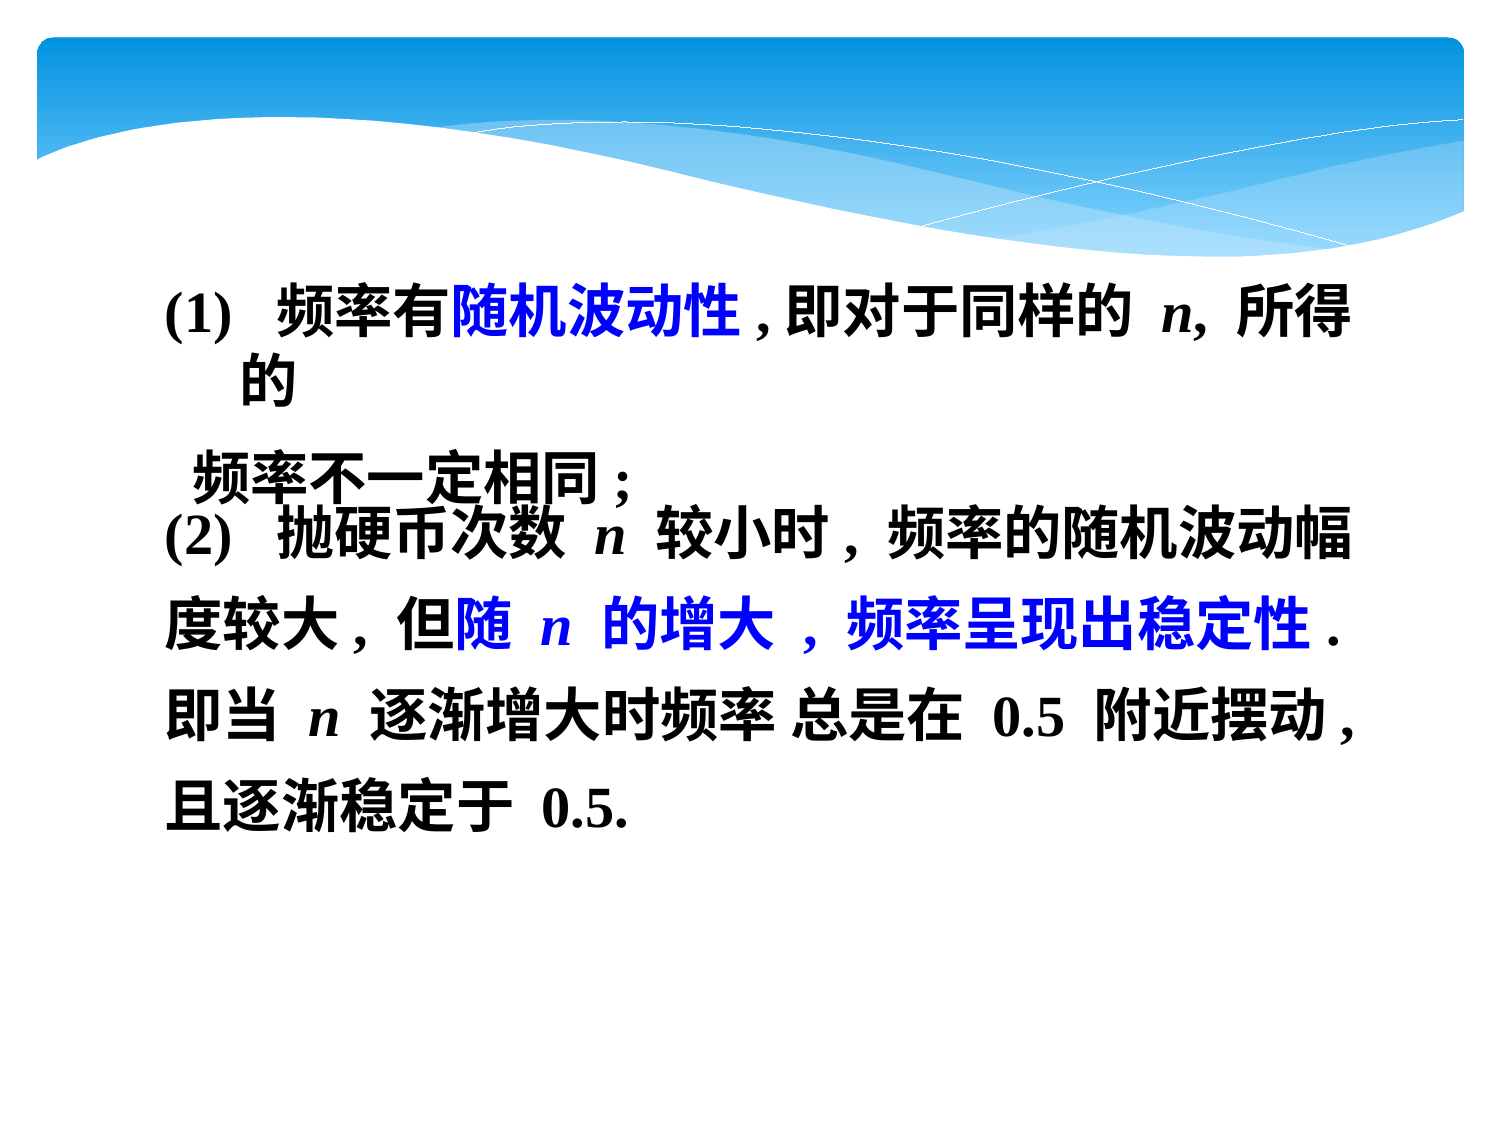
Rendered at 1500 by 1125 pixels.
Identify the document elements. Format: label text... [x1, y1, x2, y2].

text_box (1) 频率有随机波动性,即对于同样的 n, 所得的 频率不一定相同; [150, 267, 1400, 519]
text_box (2) 抛硬币次数 n 较小时, 频率的随机波动幅度较大, 但随 n 的增大 , 频率呈现出稳定性.即当 n 逐渐增大时频率 总是在 0.5 附近摆动, 且逐渐稳定于 0.5. [149, 467, 1413, 847]
